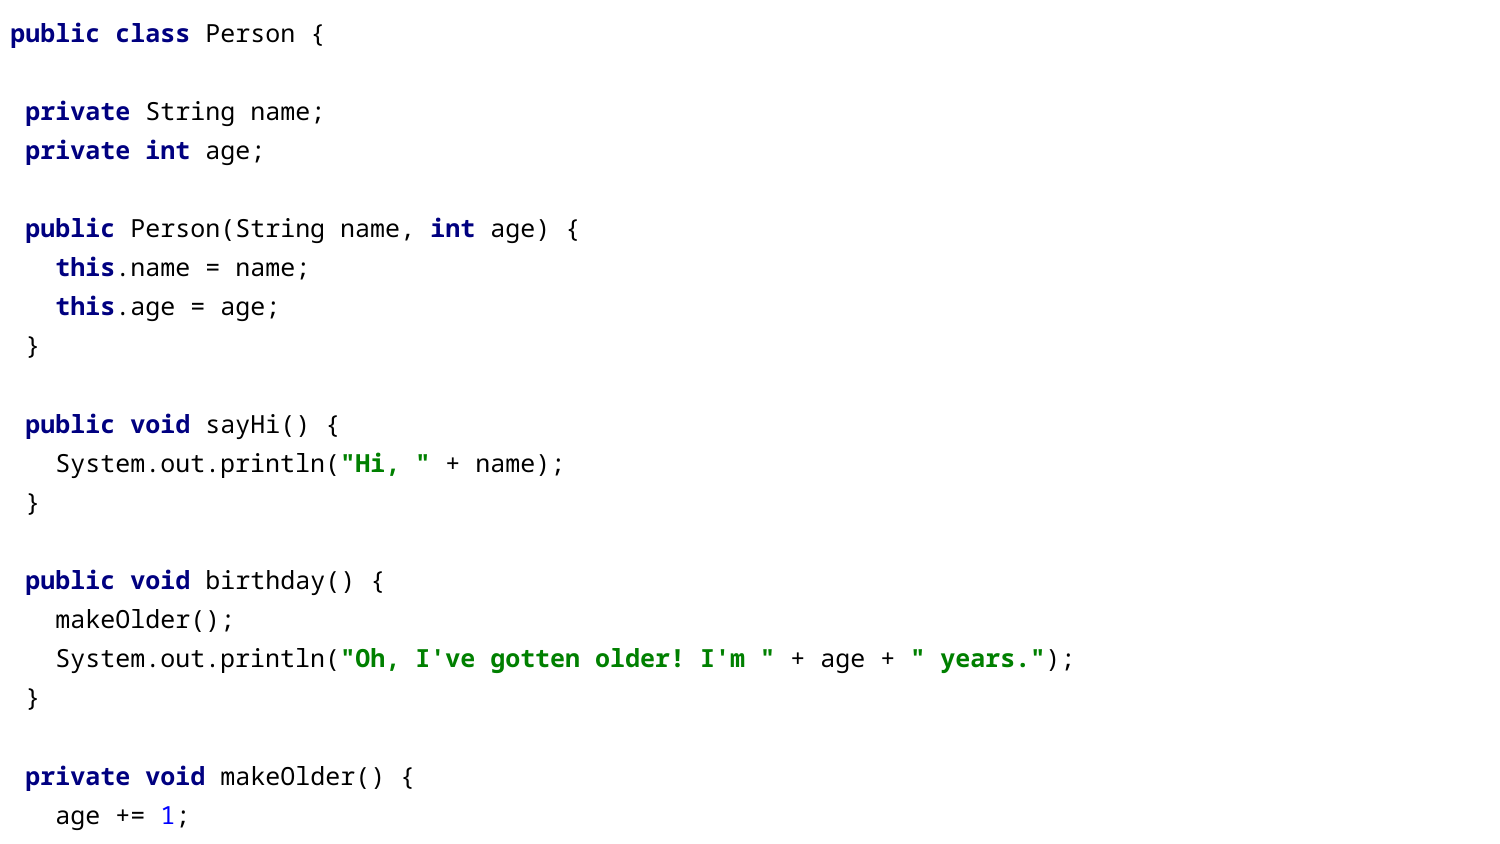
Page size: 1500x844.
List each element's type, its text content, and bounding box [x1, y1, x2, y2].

table_header public class Person { private String name; private int age; public Person(String name, int age) { this.name = name; this.age = age; } public void sayHi() { System.out.println("Hi, " + name); } public void birthday() { makeOlder(); System.out.println("Oh, I've gotten older! I'm " + age + " years."); } private void makeOlder() { age += 1; } } [0, 0, 1304, 844]
